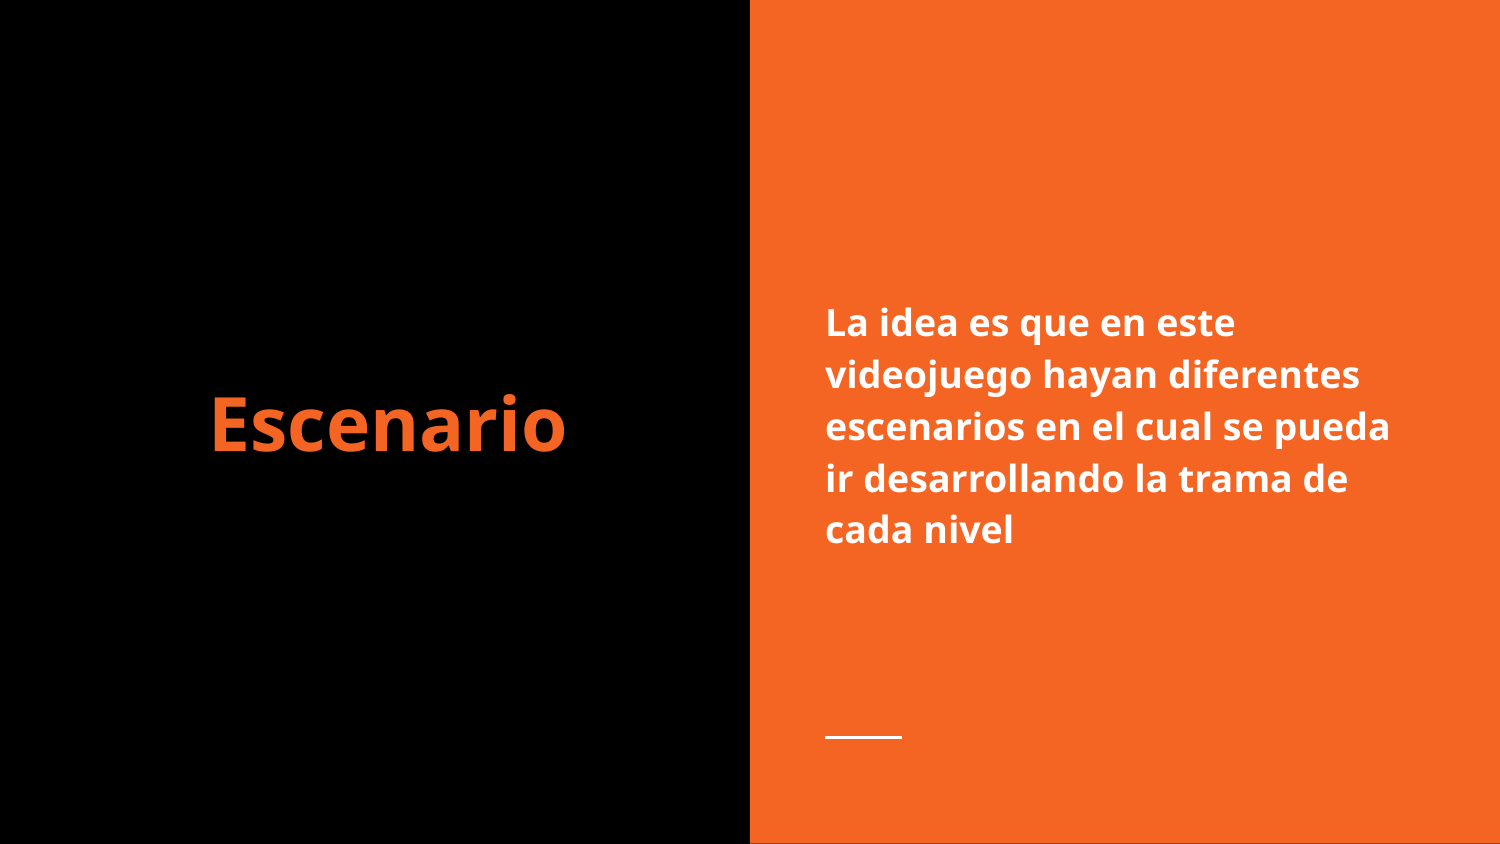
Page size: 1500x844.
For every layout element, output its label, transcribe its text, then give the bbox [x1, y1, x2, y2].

list La idea es que en este videojuego hayan diferentes escenarios en el cual se pueda ir desarrollando la trama de cada nivel [810, 118, 1440, 725]
title Escenario [43, 313, 708, 530]
